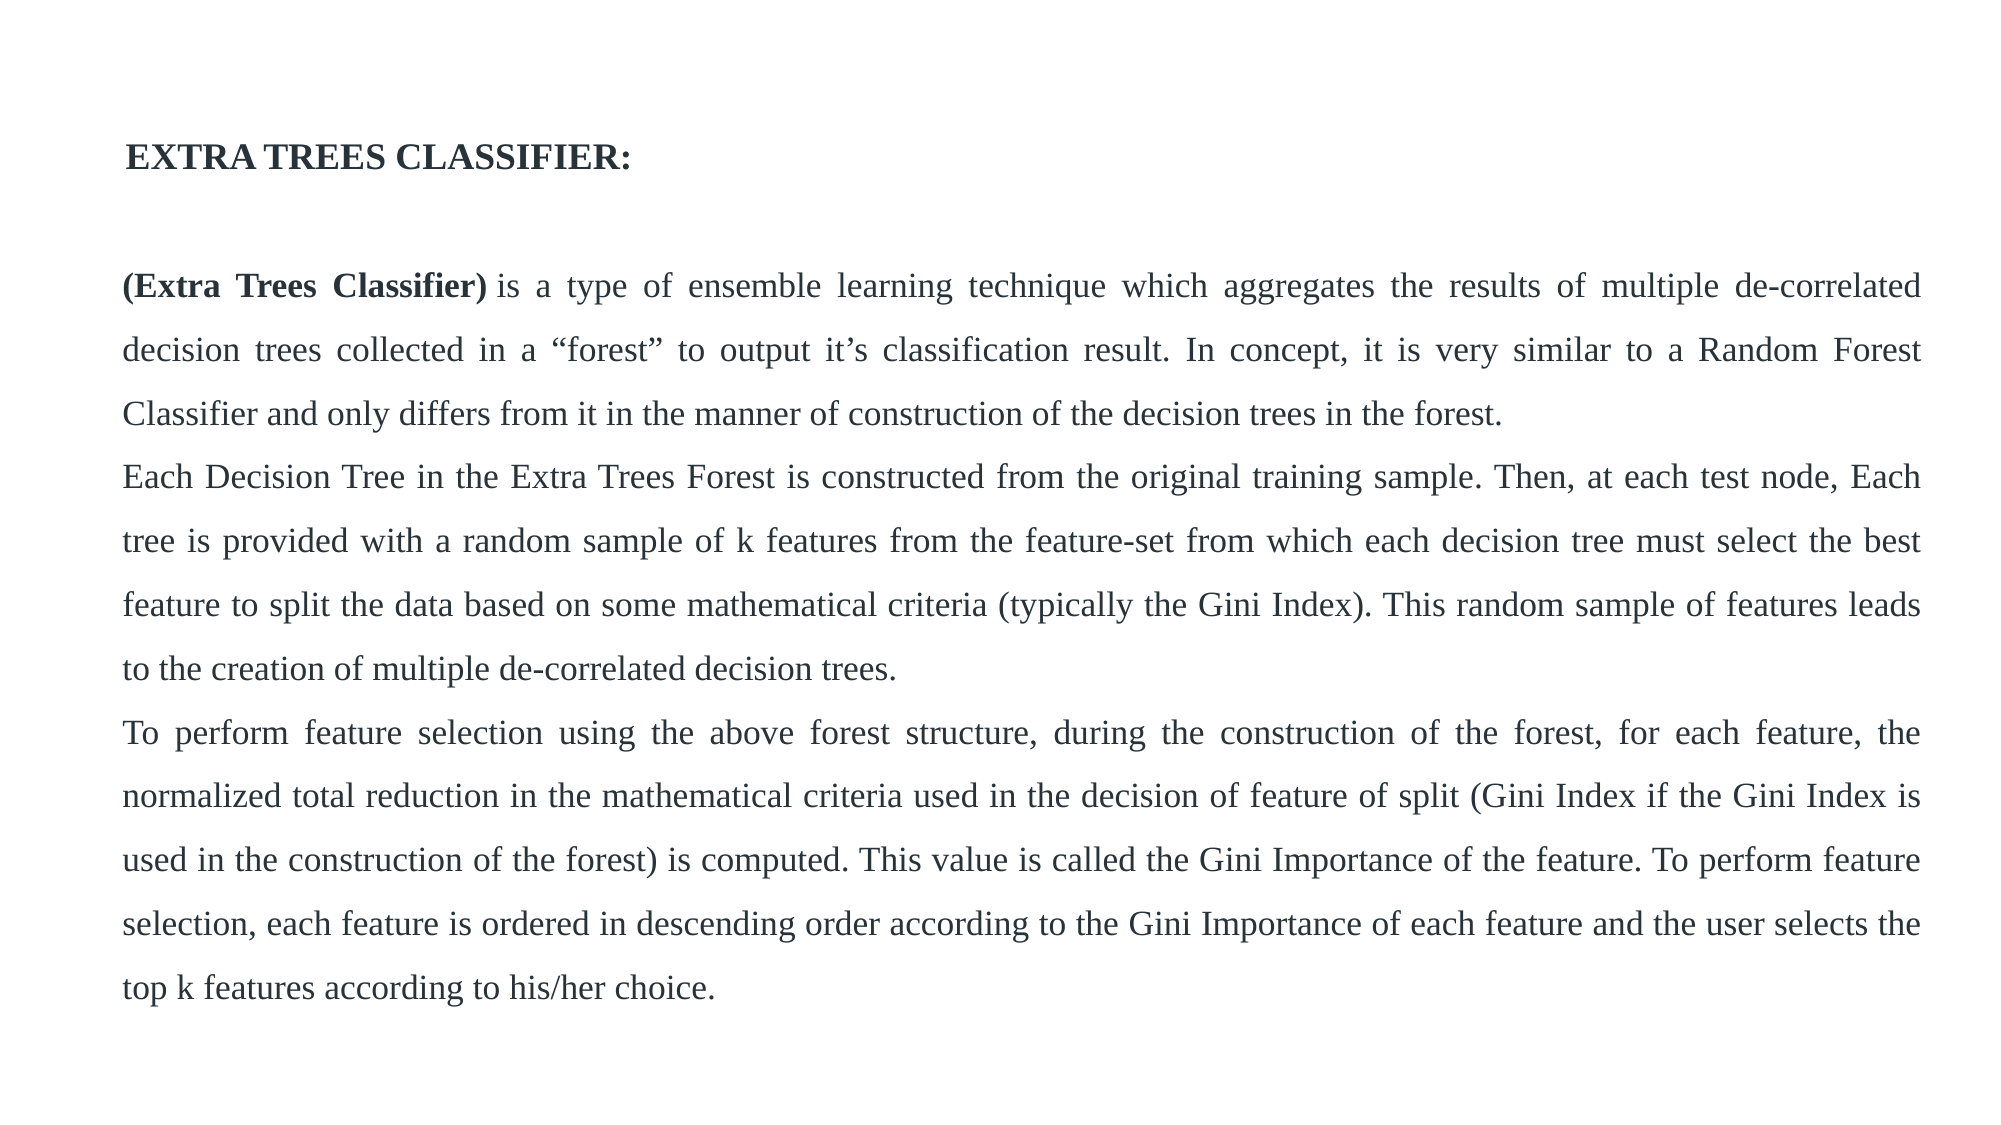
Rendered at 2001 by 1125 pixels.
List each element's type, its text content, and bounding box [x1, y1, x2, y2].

text_box (Extra Trees Classifier) is a type of ensemble learning technique which aggregates the results of multiple de-correlated decision trees collected in a “forest” to output it’s classification result. In concept, it is very similar to a Random Forest Classifier and only differs from it in the manner of construction of the decision trees in the forest. Each Decision Tree in the Extra Trees Forest is constructed from the original training sample. Then, at each test node, Each tree is provided with a random sample of k features from the feature-set from which each decision tree must select the best feature to split the data based on some mathematical criteria (typically the Gini Index). This random sample of features leads to the creation of multiple de-correlated decision trees. To perform feature selection using the above forest structure, during the construction of the forest, for each feature, the normalized total reduction in the mathematical criteria used in the decision of feature of split (Gini Index if the Gini Index is used in the construction of the forest) is computed. This value is called the Gini Importance of the feature. To perform feature selection, each feature is ordered in descending order according to the Gini Importance of each feature and the user selects the top k features according to his/her choice. [107, 233, 1938, 1014]
text_box EXTRA TREES CLASSIFIER: [110, 124, 648, 185]
